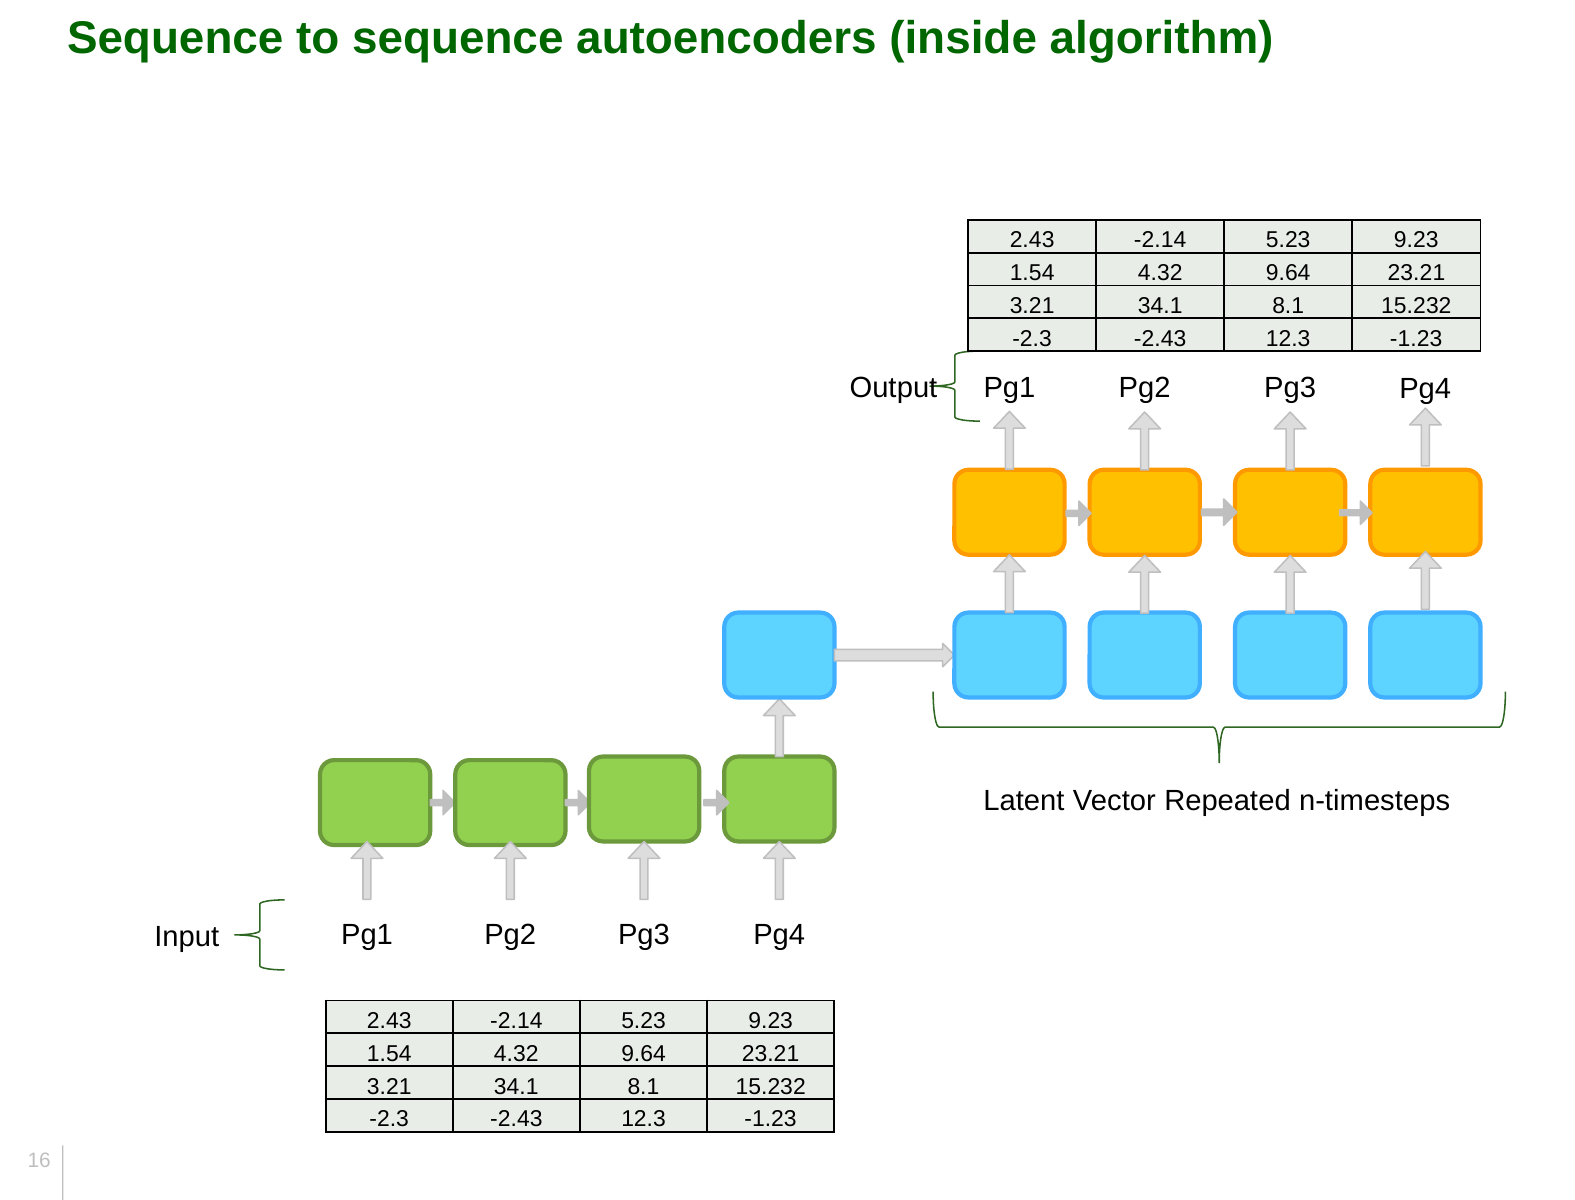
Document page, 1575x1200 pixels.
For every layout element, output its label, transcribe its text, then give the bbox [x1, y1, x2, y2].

table_cell 15.232 [1353, 286, 1480, 317]
text_box [317, 758, 433, 848]
table_cell -2.43 [454, 1100, 579, 1131]
text_box [763, 841, 796, 900]
text_box [430, 790, 453, 815]
table_cell 34.1 [454, 1067, 579, 1098]
title Sequence to sequence autoencoders (inside algorithm) [52, 0, 1523, 174]
text_box [1087, 467, 1202, 557]
table_cell 1.54 [969, 254, 1095, 285]
text_box [628, 841, 660, 900]
text_box [1274, 412, 1307, 470]
text_box [1409, 551, 1442, 610]
table_header -2.14 [454, 1001, 579, 1032]
text_box [1368, 610, 1483, 691]
text_box [235, 899, 285, 970]
text_box [993, 411, 1026, 470]
text_box [933, 691, 1506, 763]
text_box Pg4 [1384, 361, 1467, 412]
table_header 9.23 [1353, 221, 1480, 252]
table_header 5.23 [581, 1001, 706, 1032]
text_box [1232, 610, 1348, 691]
text_box Input [139, 909, 235, 960]
table_cell 8.1 [581, 1067, 706, 1098]
table_cell 9.64 [581, 1034, 706, 1065]
text_box [722, 754, 837, 844]
table_cell -2.3 [327, 1100, 452, 1131]
table_cell 15.232 [708, 1067, 833, 1098]
text_box [952, 467, 1067, 557]
text_box [586, 754, 702, 844]
text_box [565, 790, 586, 815]
text_box [1066, 501, 1092, 526]
text_box [1232, 467, 1348, 557]
table_cell 12.3 [1225, 319, 1351, 350]
table_cell -1.23 [708, 1100, 833, 1131]
table_cell 8.1 [1225, 286, 1351, 317]
text_box [1339, 501, 1373, 525]
table_cell 3.21 [969, 286, 1095, 317]
table_header 9.23 [708, 1001, 833, 1032]
text_box Output [834, 360, 953, 411]
text_box Pg1 [326, 907, 408, 958]
table_cell 4.32 [1097, 254, 1223, 285]
table_cell 3.21 [327, 1067, 452, 1098]
table_cell 9.64 [1225, 254, 1351, 285]
table_cell 23.21 [1353, 254, 1480, 285]
text_box [1201, 499, 1237, 526]
table_header 2.43 [969, 221, 1095, 252]
text_box [953, 351, 980, 422]
table_cell 23.21 [708, 1034, 833, 1065]
table_cell 12.3 [581, 1100, 706, 1131]
table_header 5.23 [1225, 221, 1351, 252]
text_box [1087, 610, 1202, 691]
text_box Pg1 [980, 360, 1051, 411]
text_box [834, 643, 952, 667]
text_box [494, 841, 527, 900]
text_box [351, 841, 383, 900]
text_box [952, 610, 1067, 691]
text_box Pg2 [469, 907, 552, 958]
text_box [1128, 412, 1161, 470]
table_cell 1.54 [327, 1034, 452, 1065]
table_header 2.43 [327, 1001, 452, 1032]
text_box [763, 700, 796, 757]
table_header -2.14 [1097, 221, 1223, 252]
text_box Latent Vector Repeated n-timesteps [968, 773, 1467, 824]
text_box [1274, 555, 1307, 614]
text_box [993, 554, 1026, 613]
text_box [722, 610, 837, 700]
text_box Pg2 [1103, 360, 1186, 411]
table_cell -2.3 [969, 319, 1095, 350]
text_box [1409, 412, 1442, 466]
table_cell -1.23 [1353, 319, 1480, 350]
text_box Pg3 [603, 907, 685, 958]
text_box Pg3 [1249, 360, 1332, 411]
table_cell -2.43 [1097, 319, 1223, 350]
text_box [1128, 555, 1161, 614]
table_cell 4.32 [454, 1034, 579, 1065]
text_box Pg4 [738, 907, 821, 958]
text_box [703, 790, 729, 815]
table_cell 34.1 [1097, 286, 1223, 317]
text_box [453, 758, 568, 848]
text_box [1368, 467, 1483, 557]
